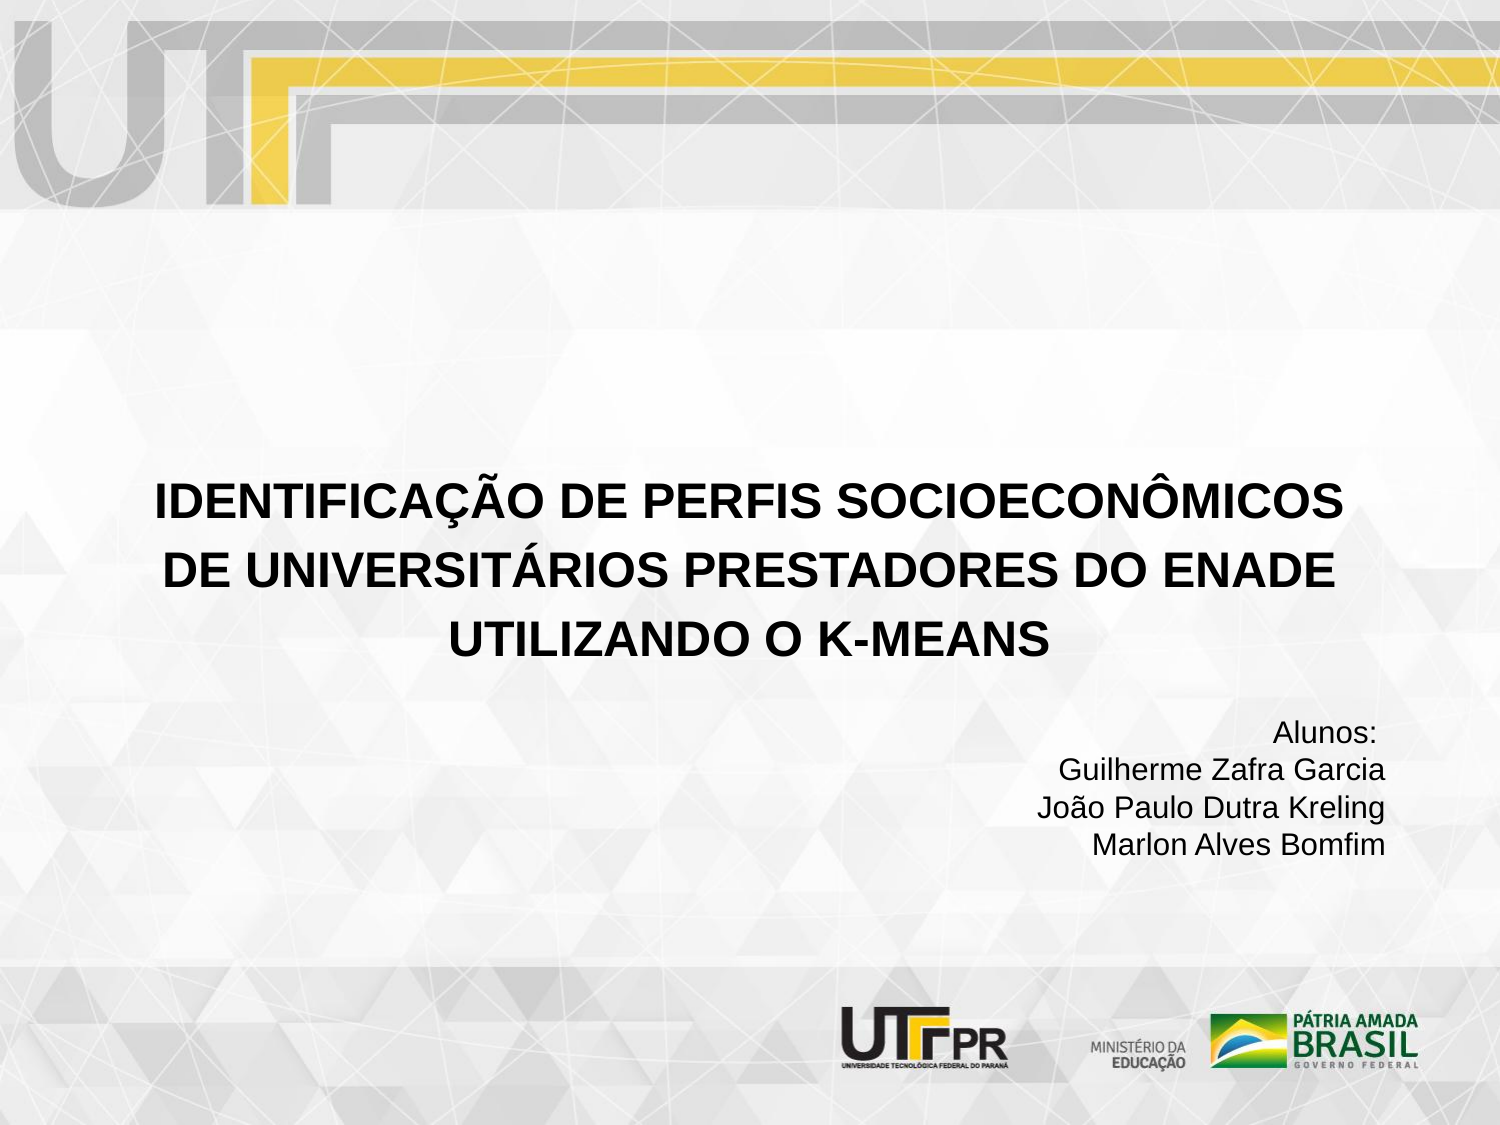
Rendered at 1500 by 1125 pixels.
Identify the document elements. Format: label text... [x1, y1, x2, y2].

text_box IDENTIFICAÇÃO DE PERFIS SOCIOECONÔMICOS DE UNIVERSITÁRIOS PRESTADORES DO ENADE UTILIZANDO O K-MEANS [112, 376, 1388, 749]
text_box Alunos: Guilherme Zafra Garcia João Paulo Dutra Kreling Marlon Alves Bomfim [126, 674, 1402, 937]
picture [0, 0, 1500, 1125]
